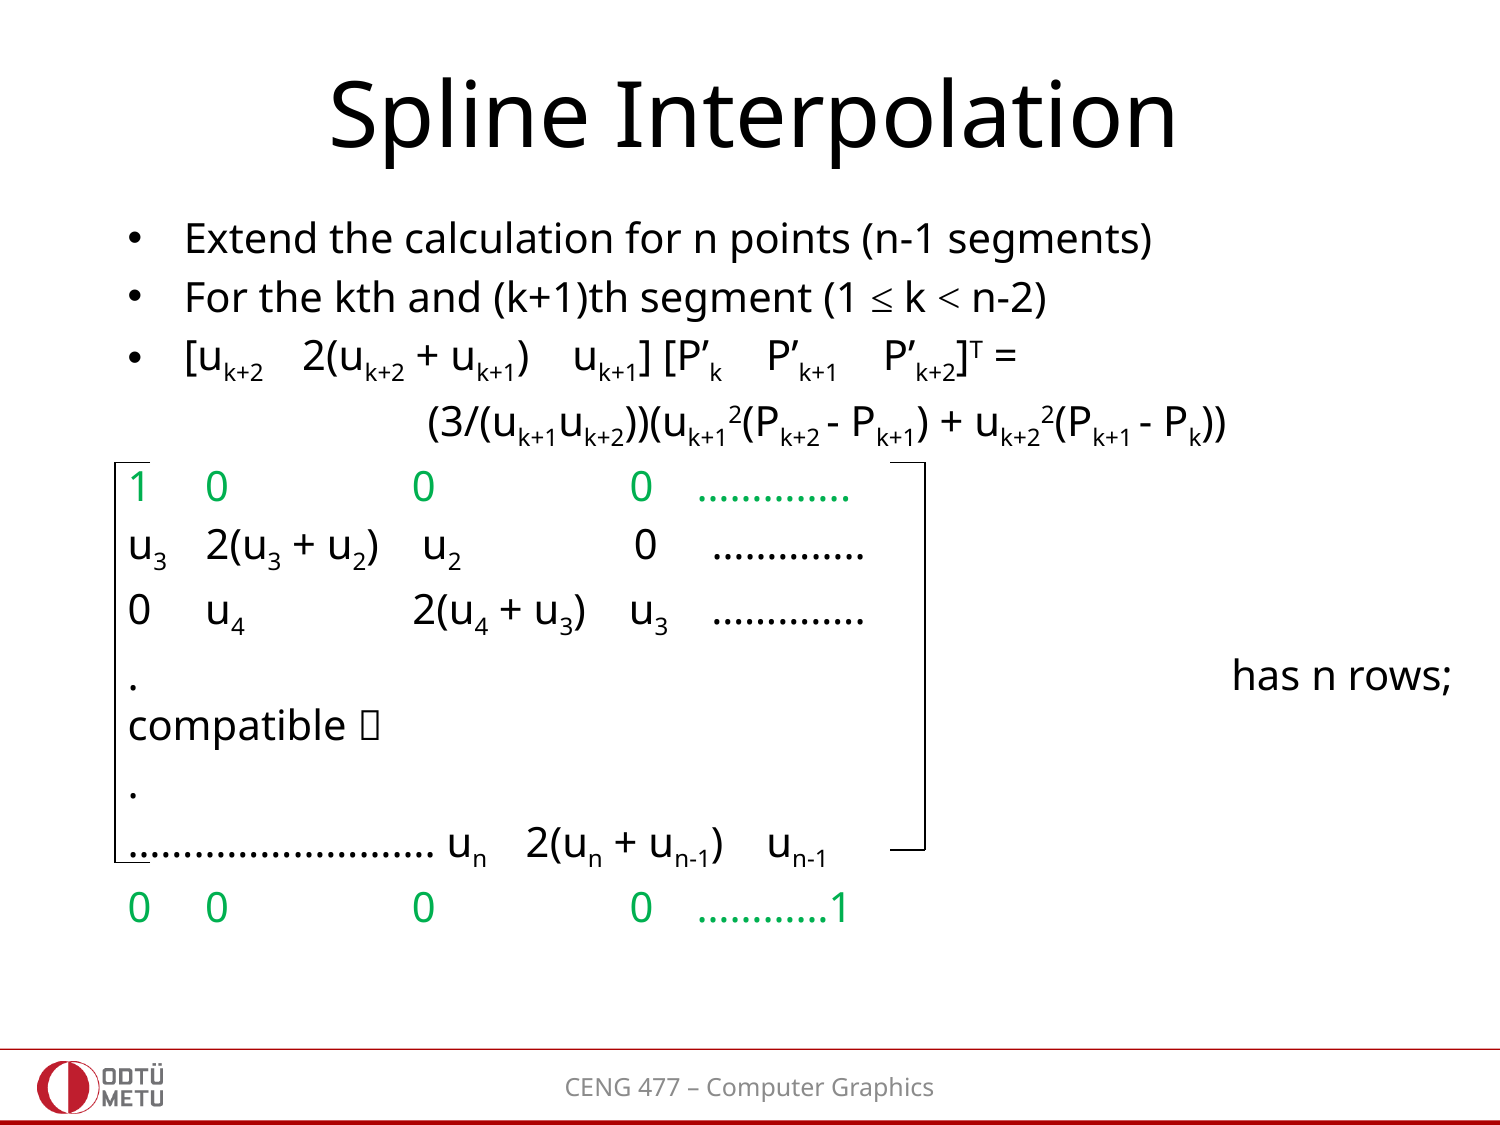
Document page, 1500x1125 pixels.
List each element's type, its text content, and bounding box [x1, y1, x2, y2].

list Extend the calculation for n points (n-1 segments) For the kth and (k+1)th segment (1 ≤ k < n-2) [uk+2 2(uk+2 + uk+1) uk+1] [P’k P’k+1 P’k+2]T = (3/(uk+1uk+2))(uk+12(Pk+2 - Pk+1) + uk+22(Pk+1 - Pk)) 1 0 0 0 ………….. u3 2(u3 + u2) u2 0 ………….. 0 u4 2(u4 + u3) u3 ………….. . has n rows; compatible  . ………………………. un 2(un + un-1) un-1 0 0 0 0 …………1 [112, 204, 1488, 1117]
title Spline Interpolation [115, 16, 1396, 204]
picture [37, 1061, 112, 1114]
footer CENG 477 – Computer Graphics [512, 1056, 988, 1117]
